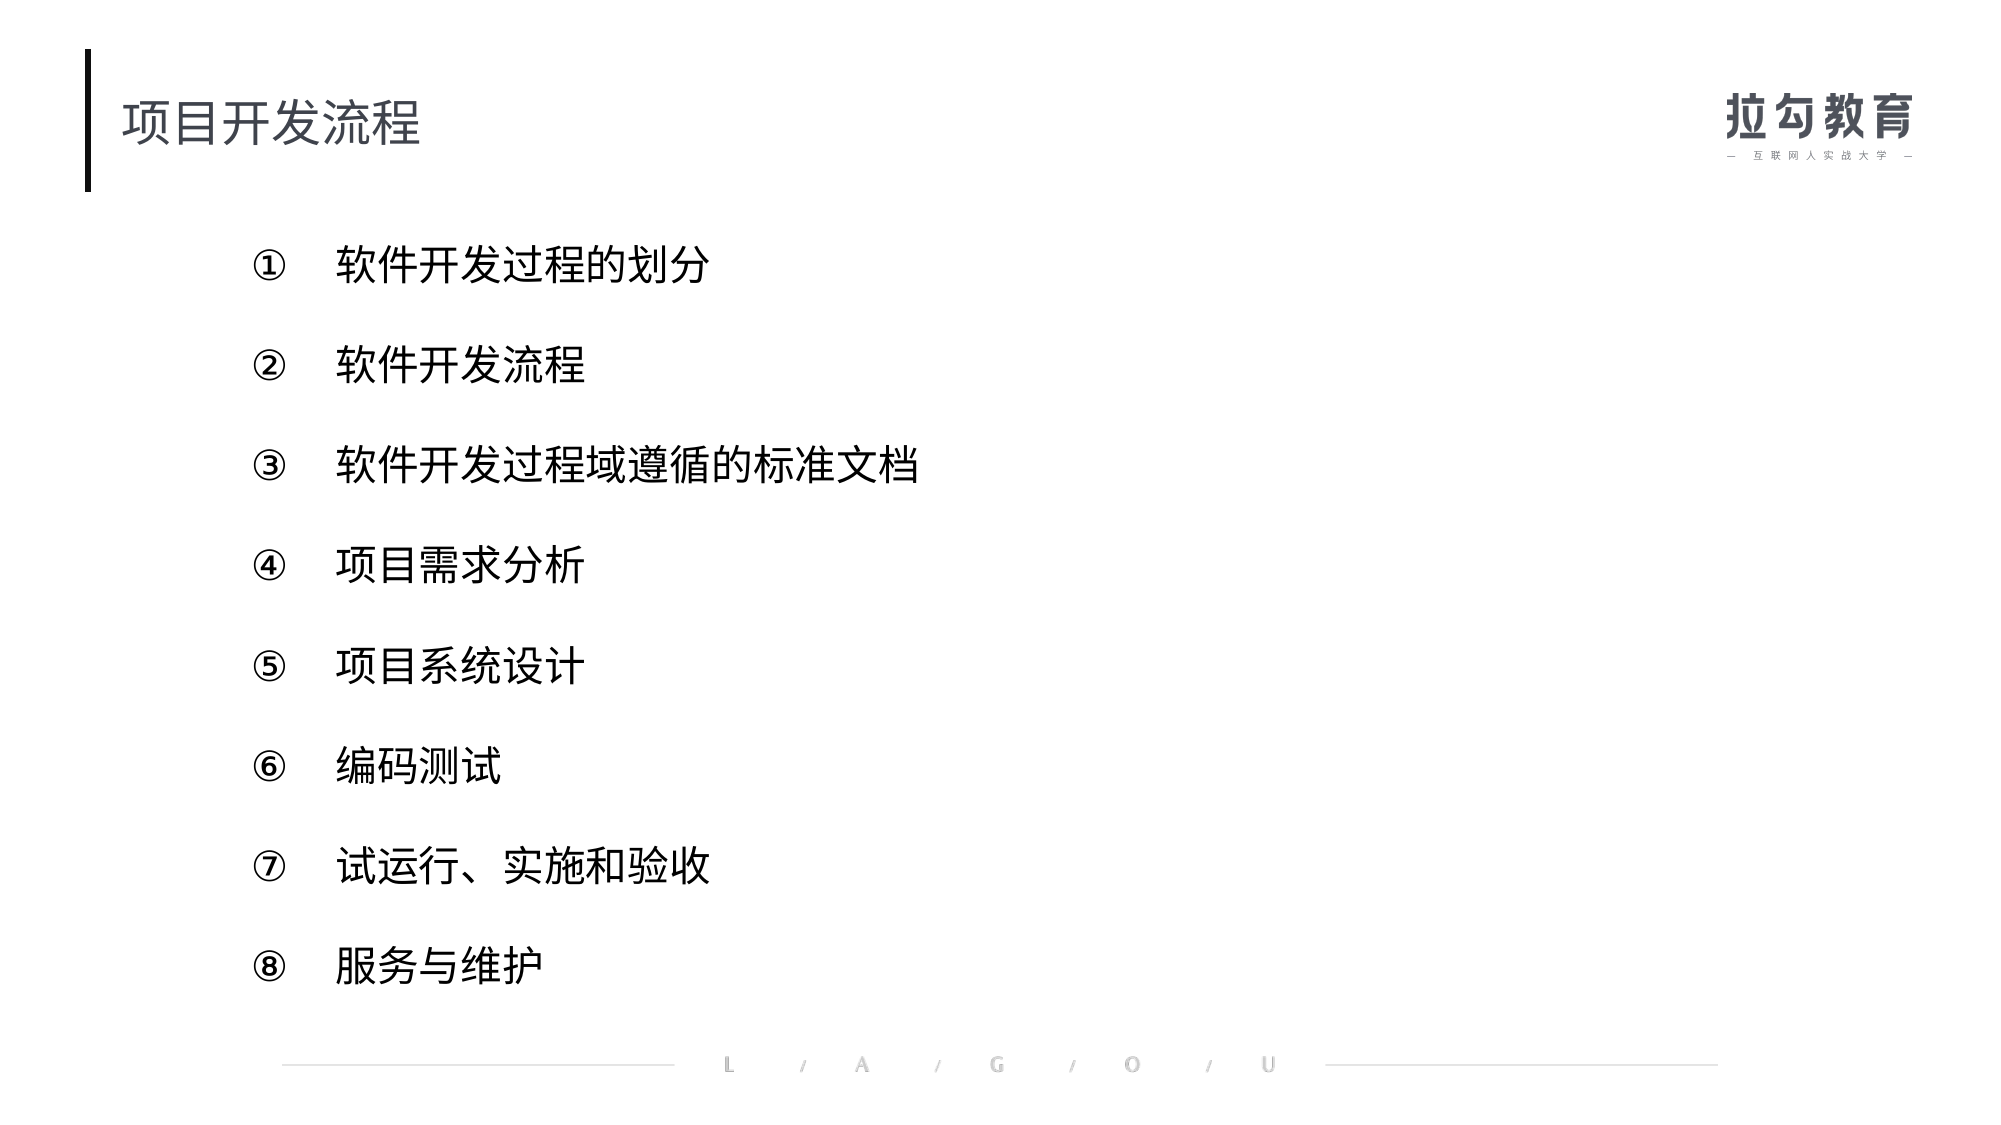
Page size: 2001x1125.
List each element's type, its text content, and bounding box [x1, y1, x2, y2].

text_box 软件开发过程的划分 软件开发流程 软件开发过程域遵循的标准文档 项目需求分析 项目系统设计 编码测试 试运行、实施和验收 服务与维护 [236, 181, 1648, 997]
picture [282, 1046, 1718, 1084]
text_box 项目开发流程 [106, 82, 1445, 168]
picture [1727, 93, 1912, 160]
